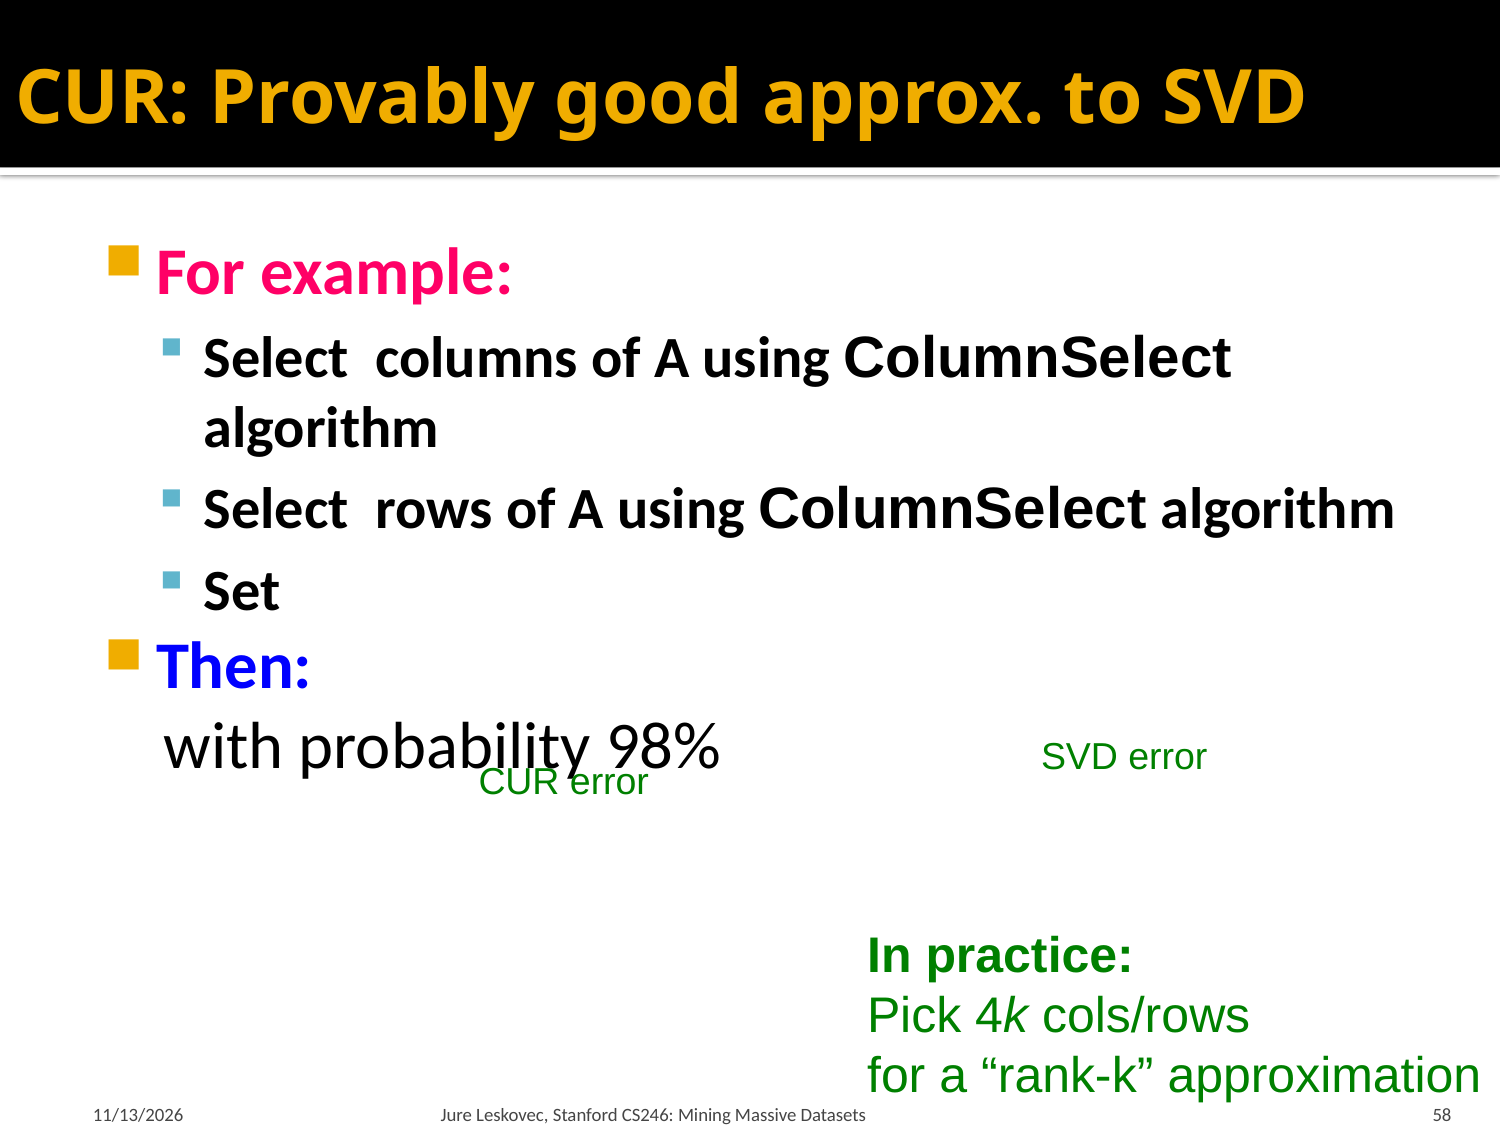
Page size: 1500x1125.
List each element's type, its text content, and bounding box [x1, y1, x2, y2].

title CUR: Provably good approx. to SVD [0, 12, 1500, 175]
footer Jure Leskovec, Stanford CS246: Mining Massive Datasets [433, 1080, 1337, 1125]
text_box CUR error [463, 749, 664, 810]
text_box In practice: Pick 4k cols/rows for a “rank-k” approximation [852, 915, 1497, 1111]
slide_number 58 [1345, 1111, 1467, 1125]
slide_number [75, 1080, 425, 1125]
text_box SVD error [1026, 724, 1223, 785]
